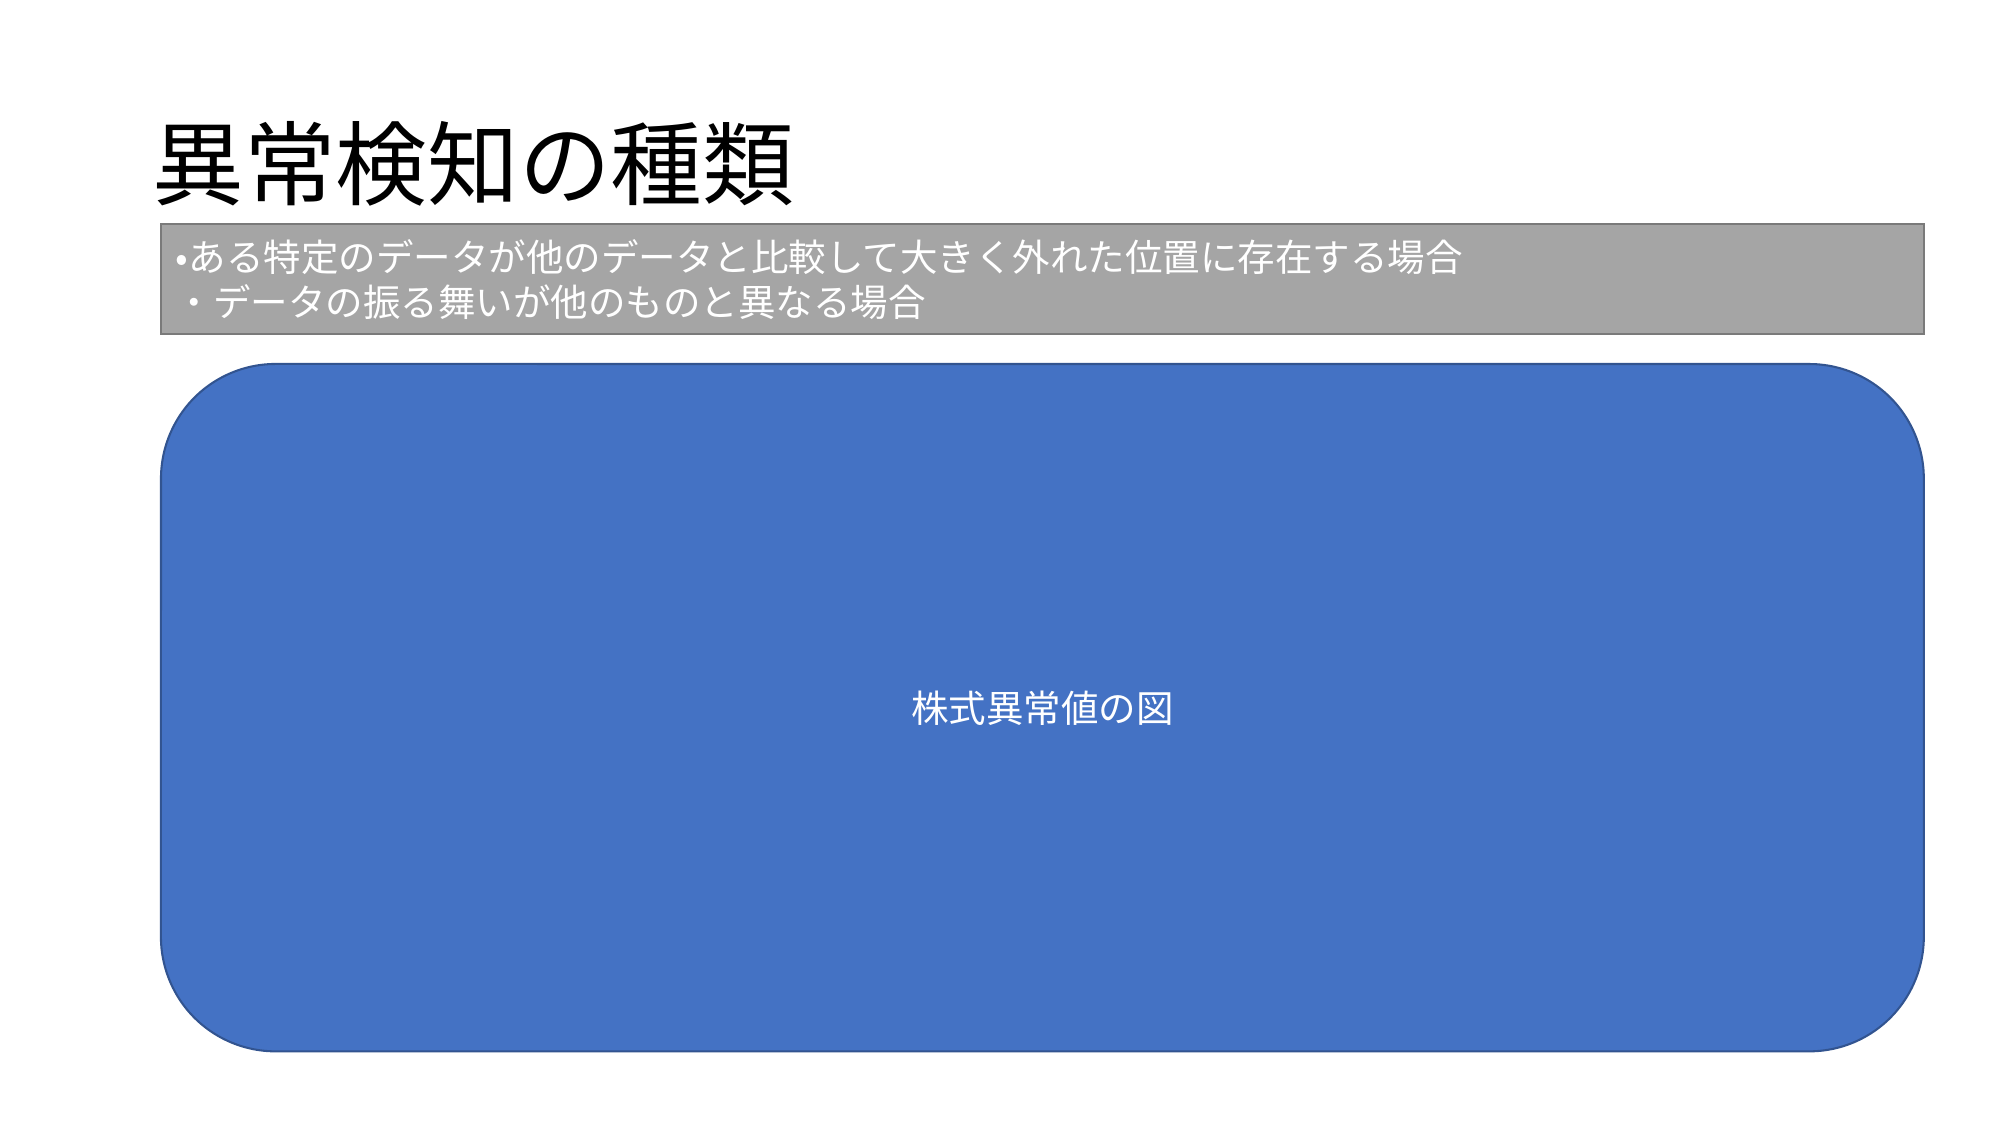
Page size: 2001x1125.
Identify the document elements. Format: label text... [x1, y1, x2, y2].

text_box ・ある特定のデータが他のデータと比較して大きく外れた位置に存在する場合 ・データの振る舞いが他のものと異なる場合 [160, 223, 1925, 335]
text_box 株式異常値の図 [159, 362, 1925, 1053]
title 異常検知の種類 [137, 59, 1863, 278]
